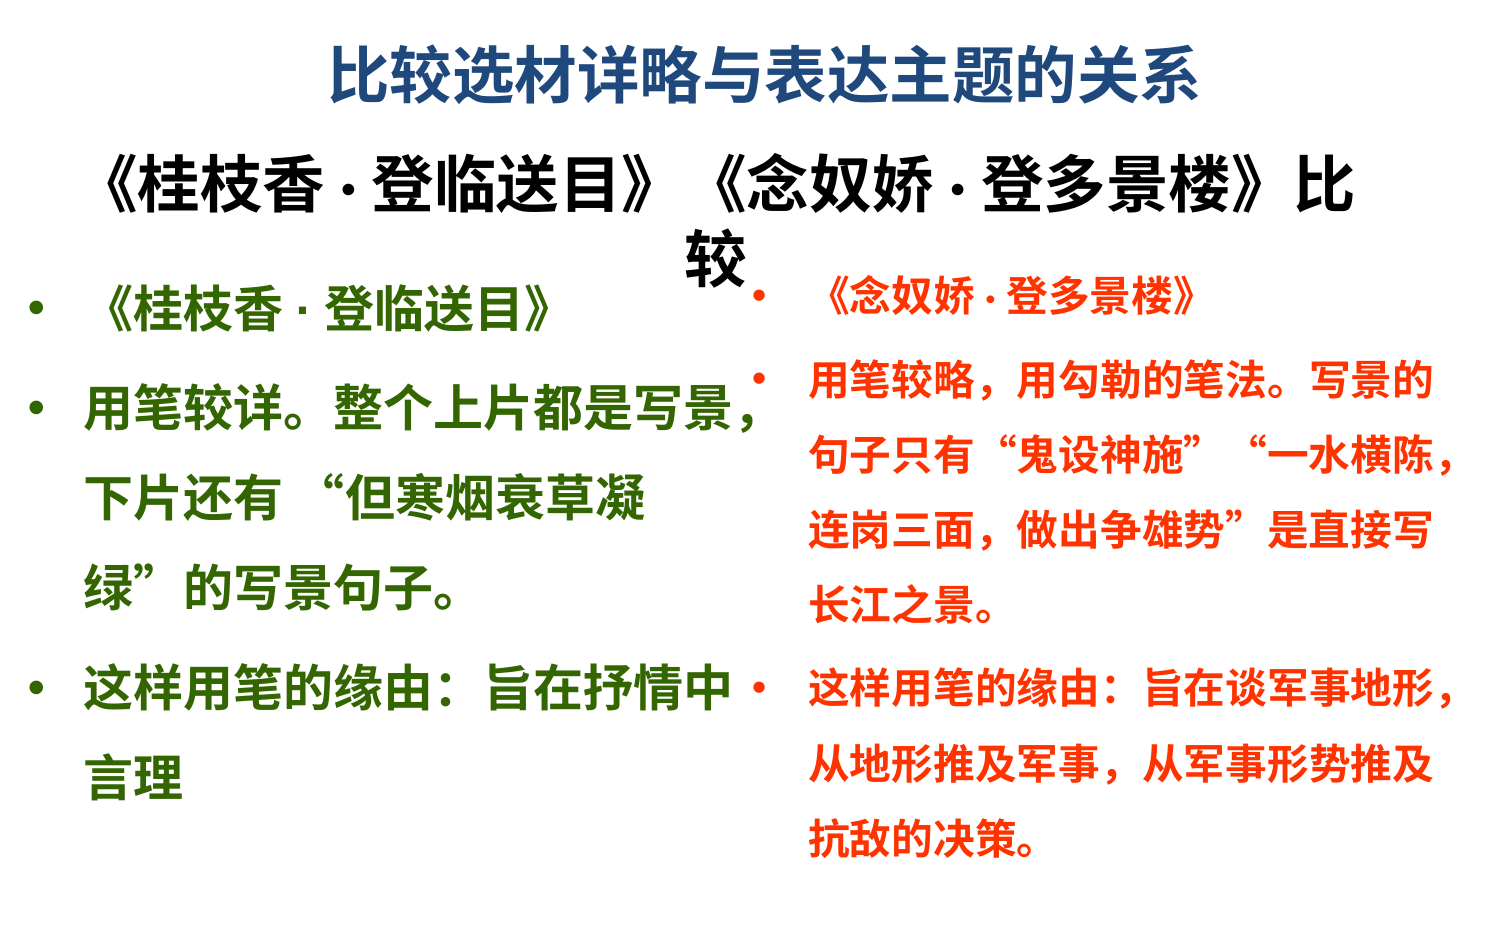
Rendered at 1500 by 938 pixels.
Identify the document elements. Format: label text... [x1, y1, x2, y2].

text_box 《桂枝香·登临送目》 用笔较详。整个上片都是写景，下片还有 “但寒烟衰草凝绿”的写景句子。 这样用笔的缘由：旨在抒情中言理 [12, 239, 737, 938]
text_box 《念奴娇·登多景楼》 用笔较略，用勾勒的笔法。写景的句子只有“鬼设神施”“一水横陈，连岗三面，做出争雄势”是直接写长江之景。 这样用笔的缘由：旨在谈军事地形，从地形推及军事，从军事形势推及抗敌的决策。 [737, 237, 1475, 938]
text_box 《桂枝香·登临送目》《念奴娇·登多景楼》比较 [53, 138, 1379, 239]
text_box 比较选材详略与表达主题的关系 [0, 0, 1500, 162]
